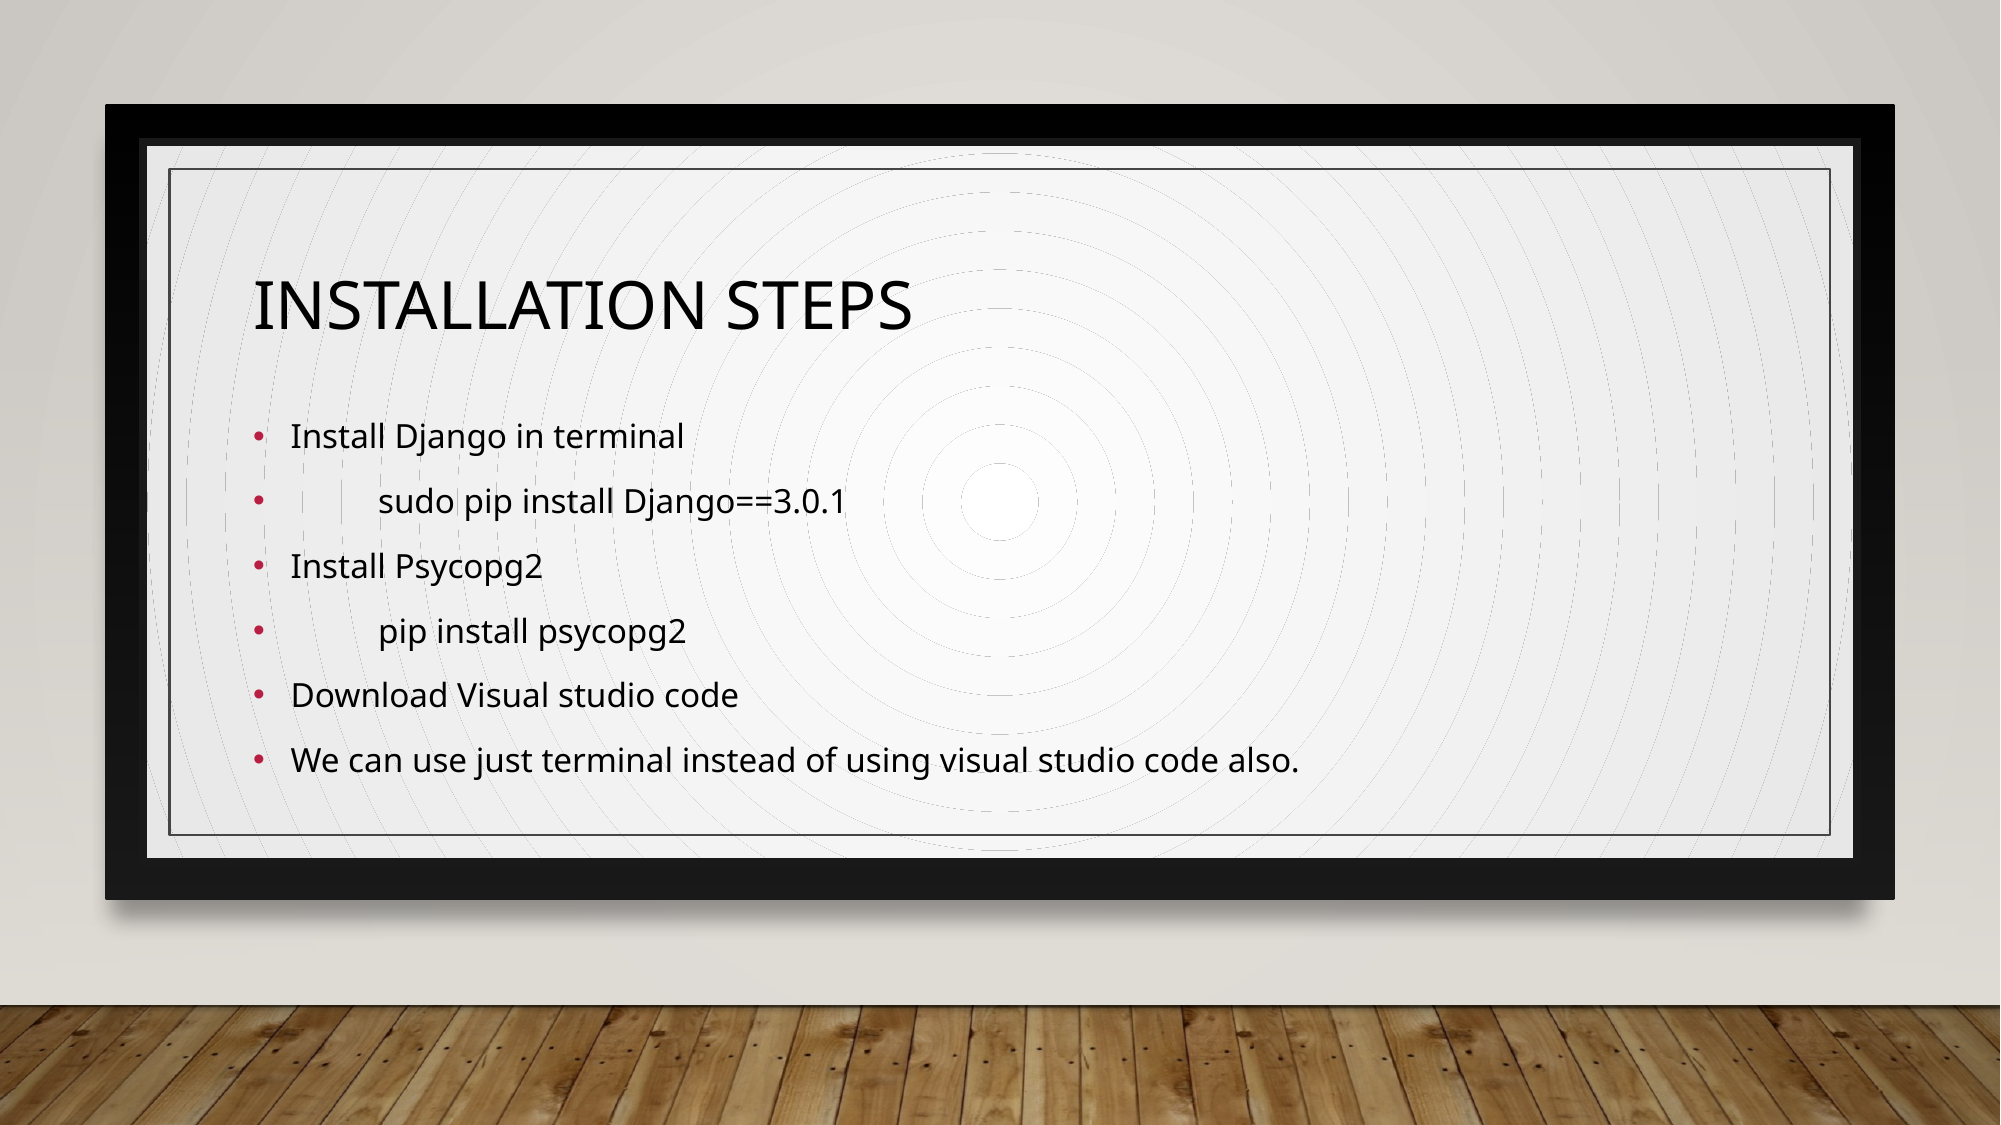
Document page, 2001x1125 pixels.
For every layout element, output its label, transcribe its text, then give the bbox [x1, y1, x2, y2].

picture [0, 1004, 2000, 1125]
text_box [168, 168, 1831, 836]
text_box [0, 0, 2000, 330]
text_box [0, 330, 2000, 1004]
text_box [142, 141, 1858, 863]
text_box [105, 104, 1895, 900]
list Install Django in terminal sudo pip install Django==3.0.1 Install Psycopg2 pip install psycopg2 Download Visual studio code We can use just terminal instead of using visual studio code also. [238, 404, 1781, 799]
title Installation steps [238, 225, 1781, 391]
